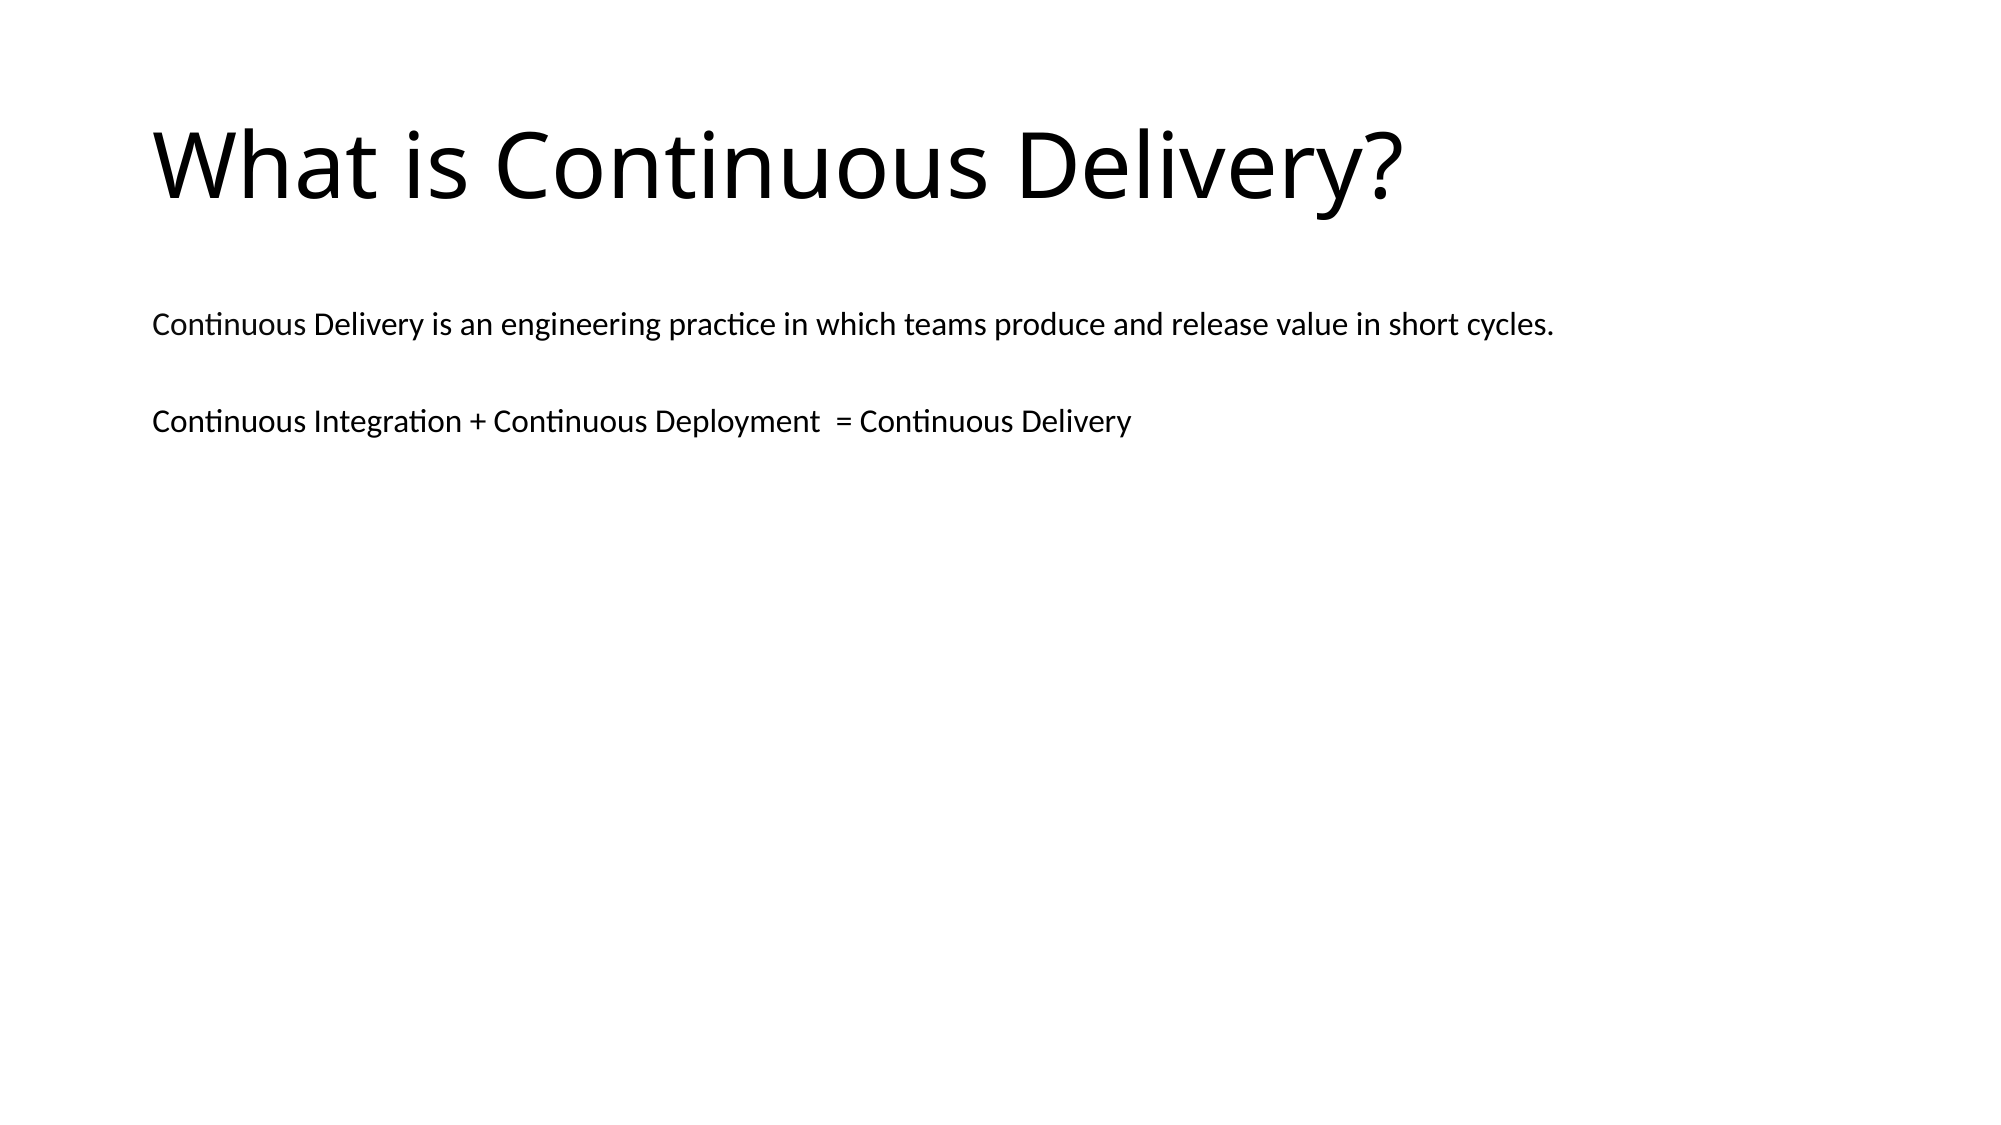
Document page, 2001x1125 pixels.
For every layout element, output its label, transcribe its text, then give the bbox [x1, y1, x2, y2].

list Continuous Delivery is an engineering practice in which teams produce and release value in short cycles. Continuous Integration + Continuous Deployment = Continuous Delivery [137, 299, 1863, 1014]
title What is Continuous Delivery? [137, 59, 1863, 278]
